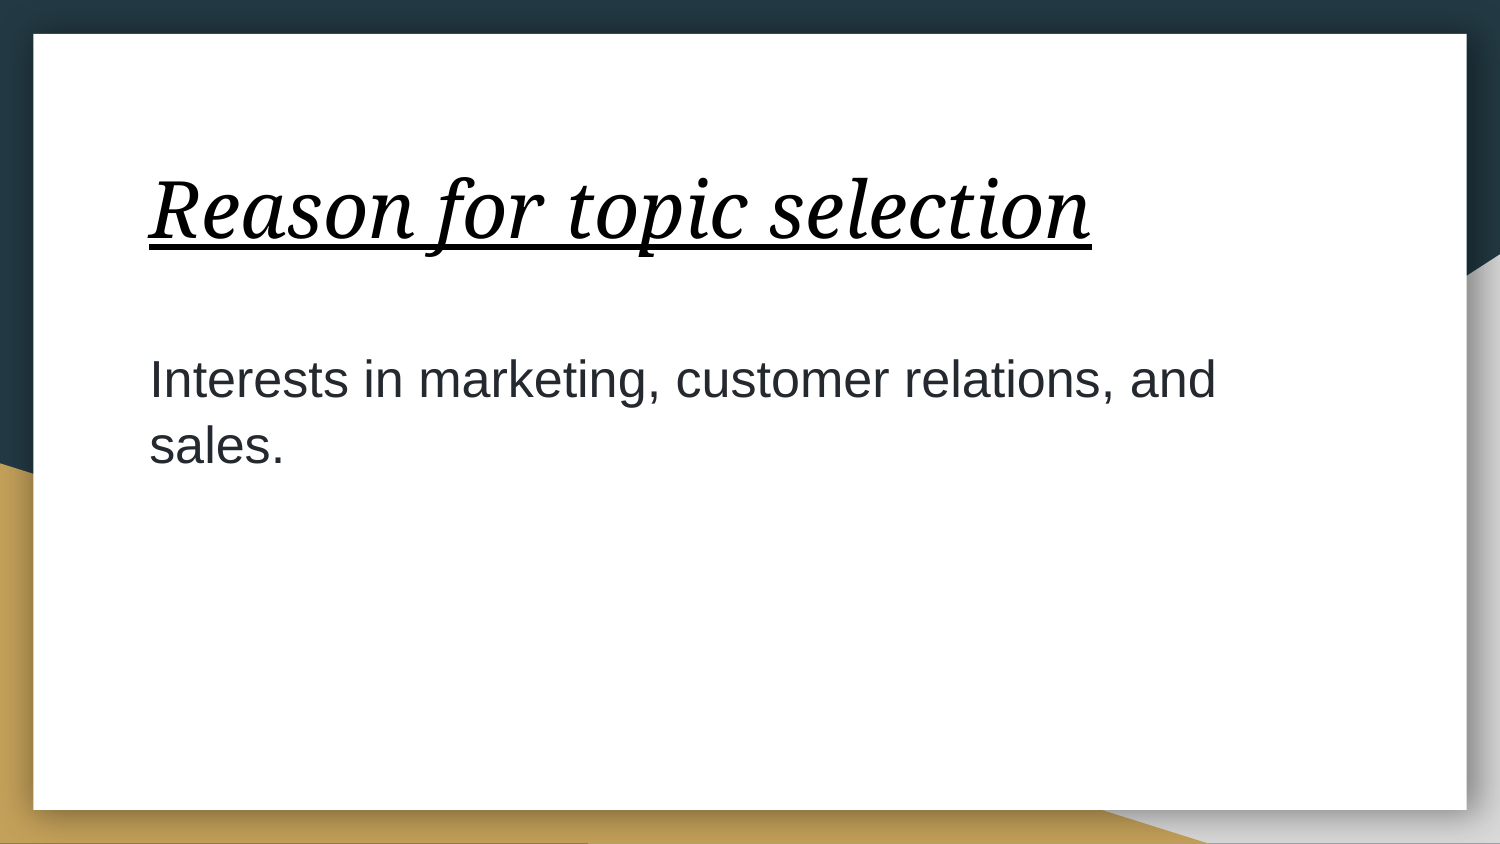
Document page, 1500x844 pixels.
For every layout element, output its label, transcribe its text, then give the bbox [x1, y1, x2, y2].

list Interests in marketing, customer relations, and sales. [134, 326, 1366, 729]
title Reason for topic selection [134, 138, 1366, 296]
